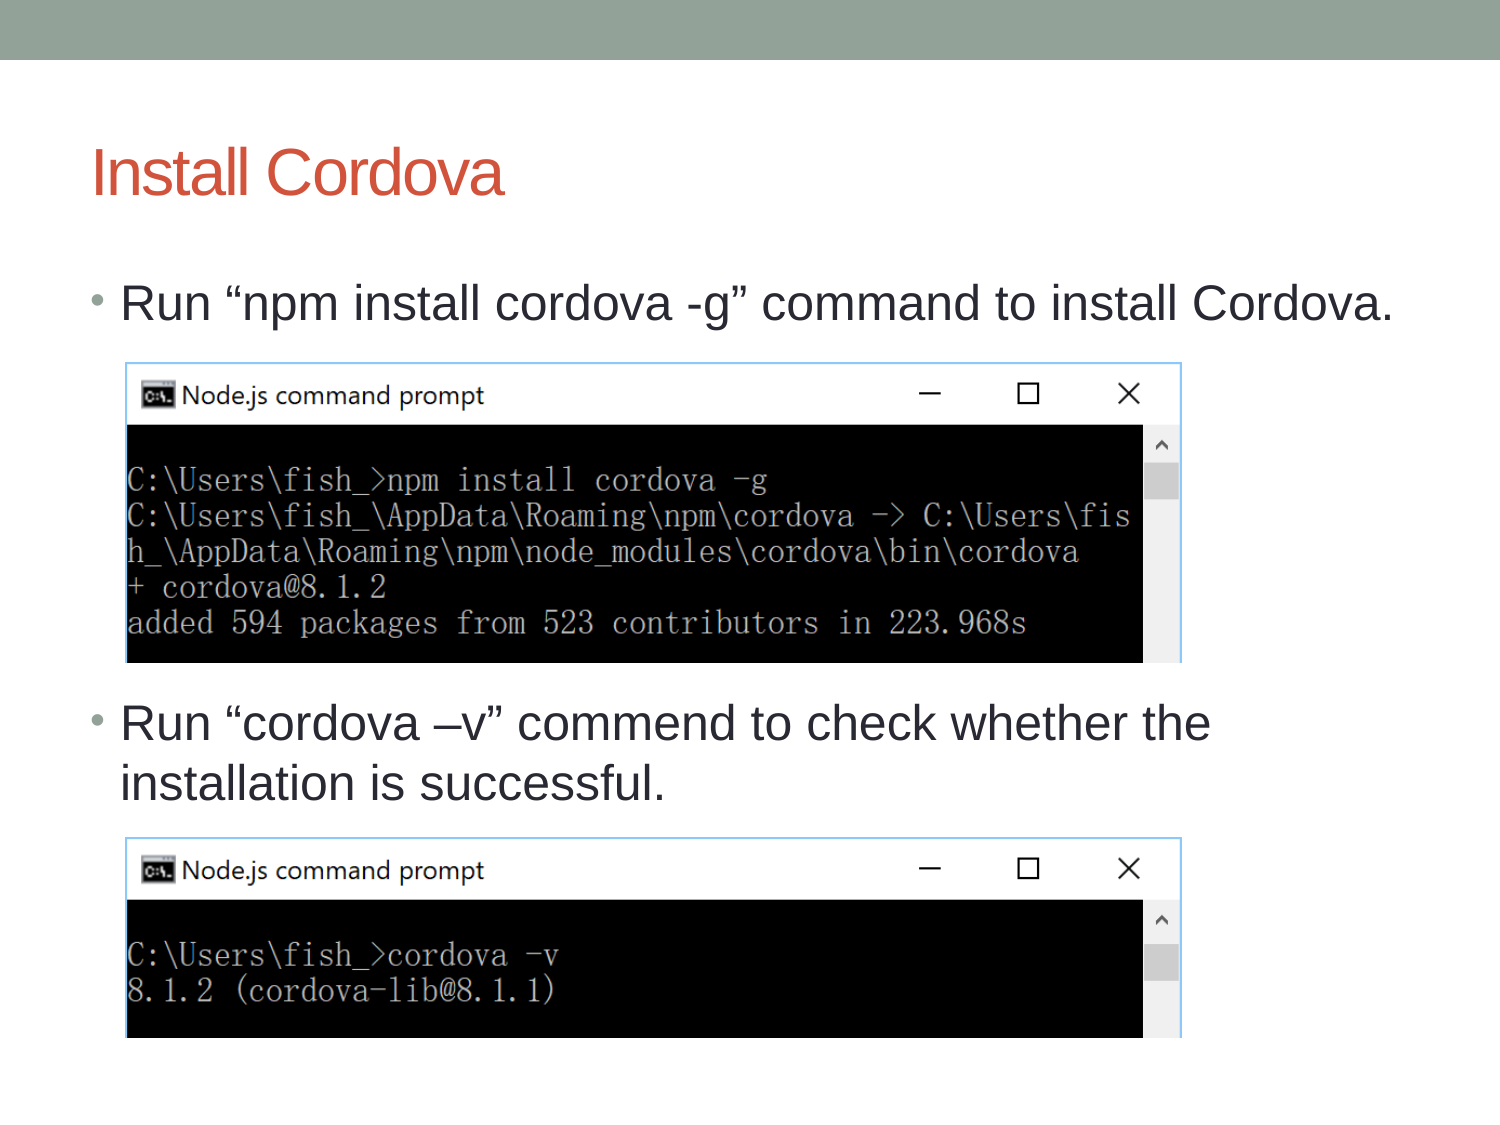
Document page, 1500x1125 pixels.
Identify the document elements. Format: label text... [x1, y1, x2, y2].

title Install Cordova [75, 87, 1425, 250]
picture [124, 362, 1183, 663]
picture [124, 837, 1183, 1038]
list Run “npm install cordova -g” command to install Cordova. Run “cordova –v” commend to check whether the installation is successful. [75, 262, 1425, 1063]
